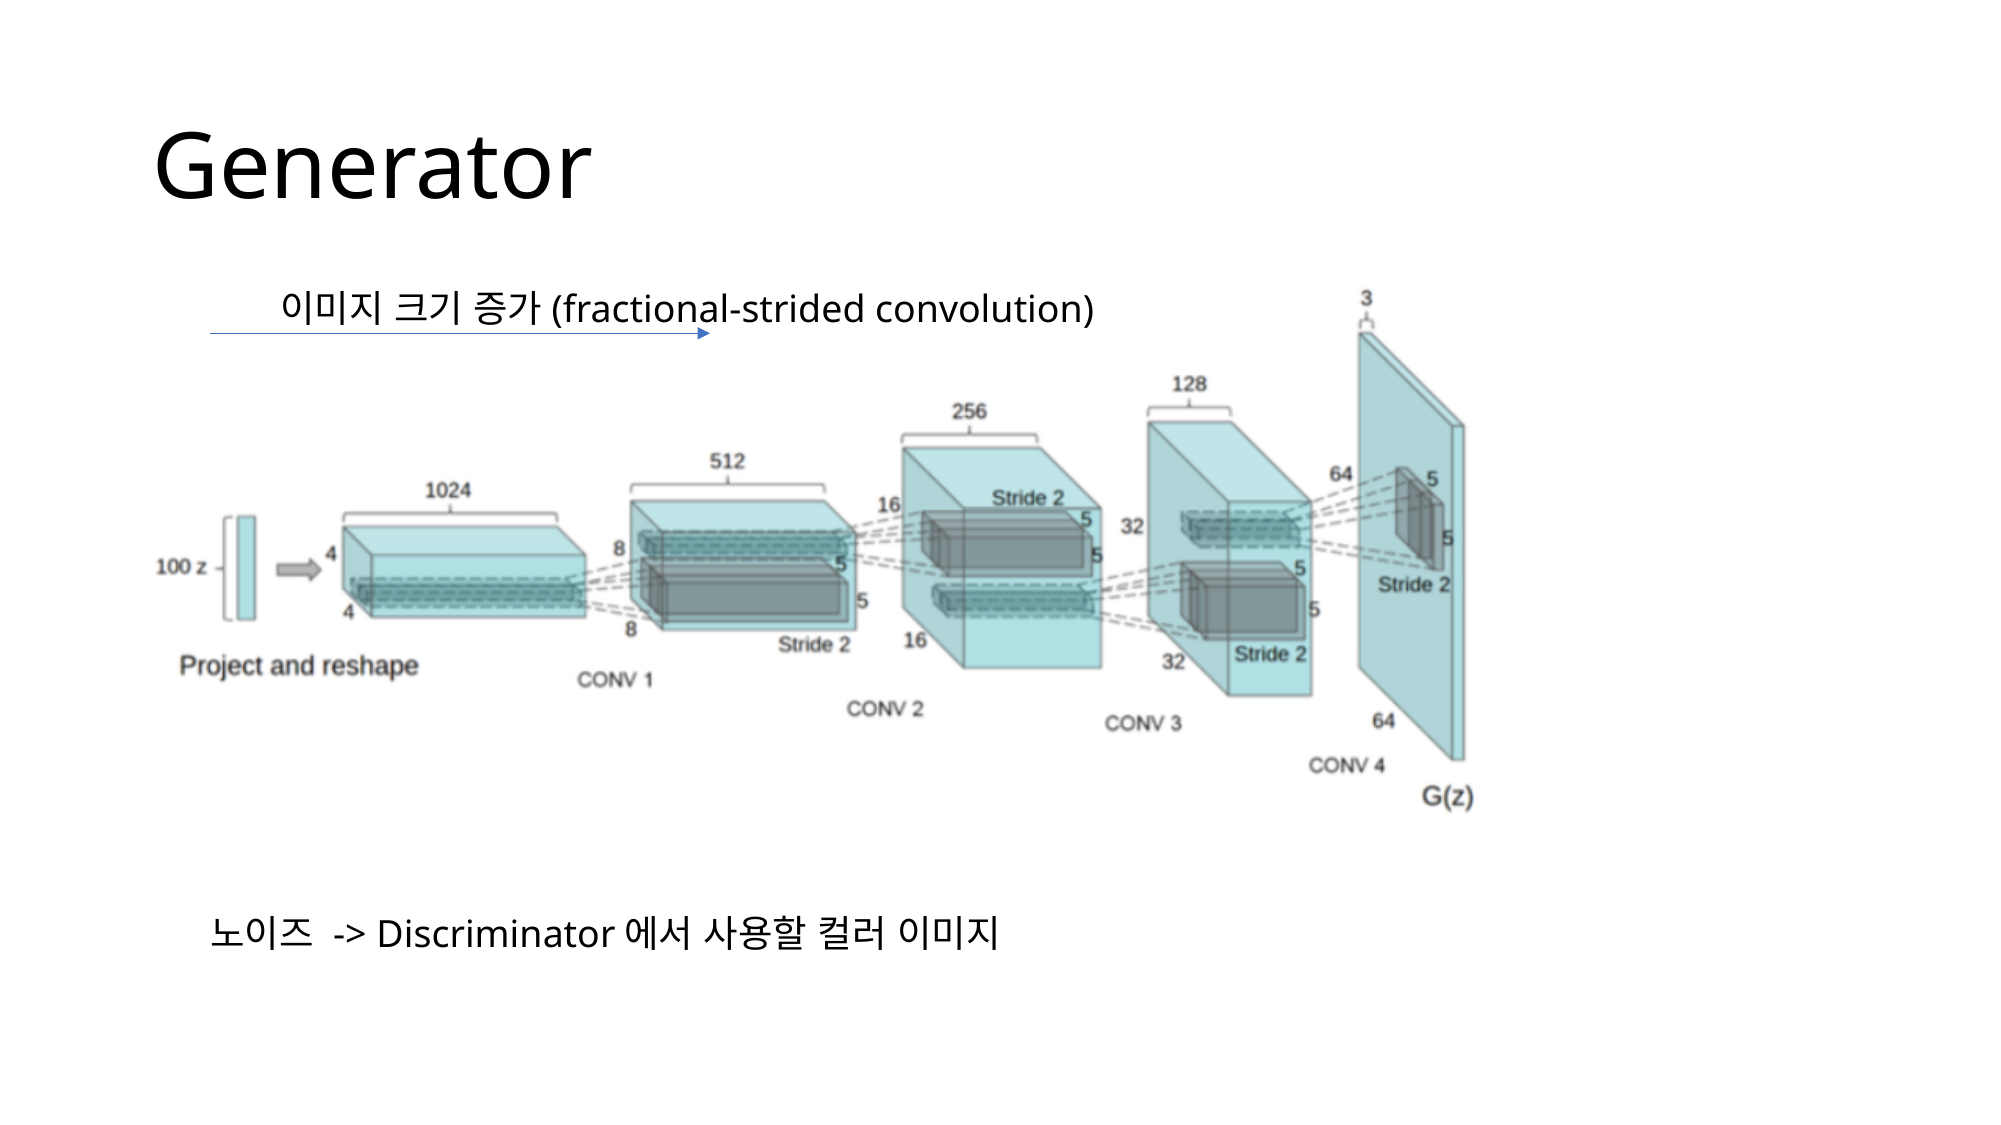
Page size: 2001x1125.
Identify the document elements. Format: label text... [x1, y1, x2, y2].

text_box 노이즈 -> Discriminator에서 사용할 컬러 이미지 [195, 902, 1016, 963]
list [137, 277, 1496, 834]
title Generator [137, 59, 1863, 278]
